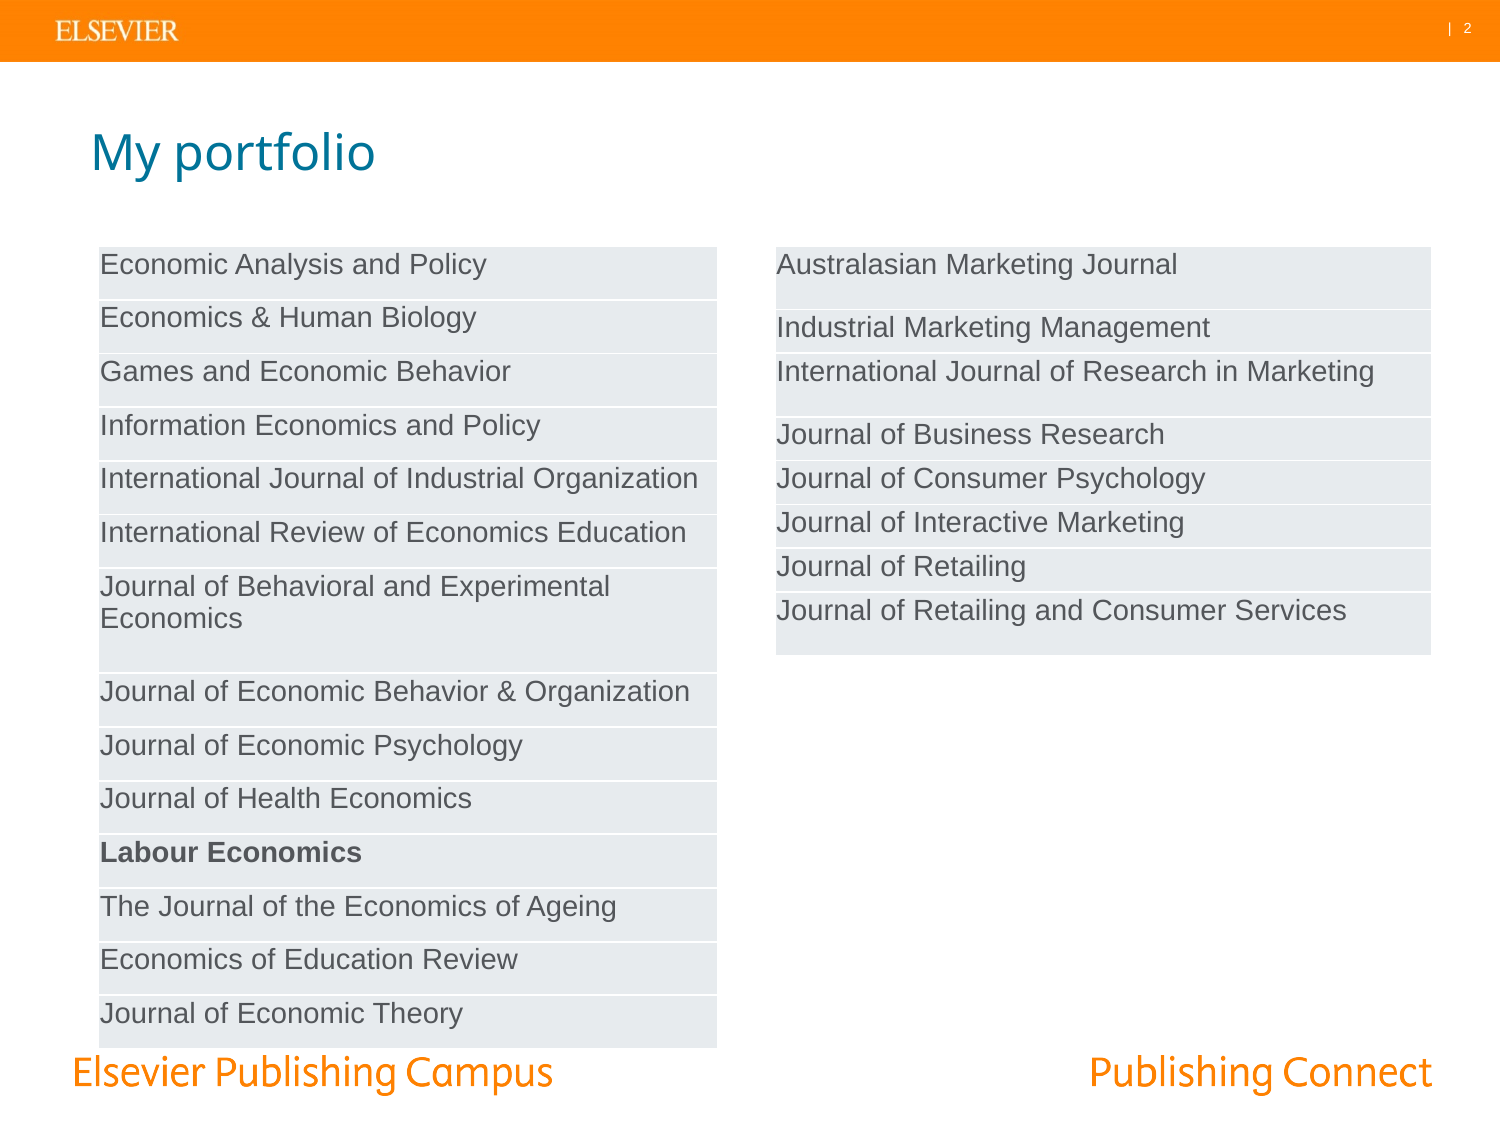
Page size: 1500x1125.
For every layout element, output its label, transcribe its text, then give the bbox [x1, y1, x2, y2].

table_cell Journal of Business Research [776, 418, 1431, 460]
table_cell Journal of Consumer Psychology [776, 461, 1431, 504]
table_cell Journal of Retailing [776, 549, 1431, 591]
table_cell Information Economics and Policy [99, 408, 717, 460]
table_cell International Journal of Research in Marketing [776, 354, 1431, 416]
table_cell International Journal of Industrial Organization [99, 462, 717, 514]
table_cell Industrial Marketing Management [776, 310, 1431, 352]
table_cell Journal of Behavioral and Experimental Economics [99, 569, 717, 672]
table_cell Games and Economic Behavior [99, 354, 717, 406]
table_cell Journal of Economic Theory [99, 996, 717, 1048]
title My portfolio [75, 115, 1432, 185]
table_cell Journal of Retailing and Consumer Services [776, 593, 1431, 655]
table_cell Journal of Interactive Marketing [776, 505, 1431, 547]
picture [1092, 1055, 1432, 1096]
table_cell The Journal of the Economics of Ageing [99, 889, 717, 941]
table_header Australasian Marketing Journal [776, 247, 1431, 309]
table_cell Labour Economics [99, 835, 717, 887]
table_cell Journal of Economic Psychology [99, 728, 717, 780]
table_cell Journal of Health Economics [99, 782, 717, 833]
table_cell Economics & Human Biology [99, 301, 717, 353]
table_header Economic Analysis and Policy [99, 247, 717, 299]
table_cell Journal of Economic Behavior & Organization [99, 674, 717, 726]
picture [75, 1055, 552, 1096]
table_cell Economics of Education Review [99, 943, 717, 994]
picture [0, 0, 1500, 62]
table_cell International Review of Economics Education [99, 515, 717, 567]
